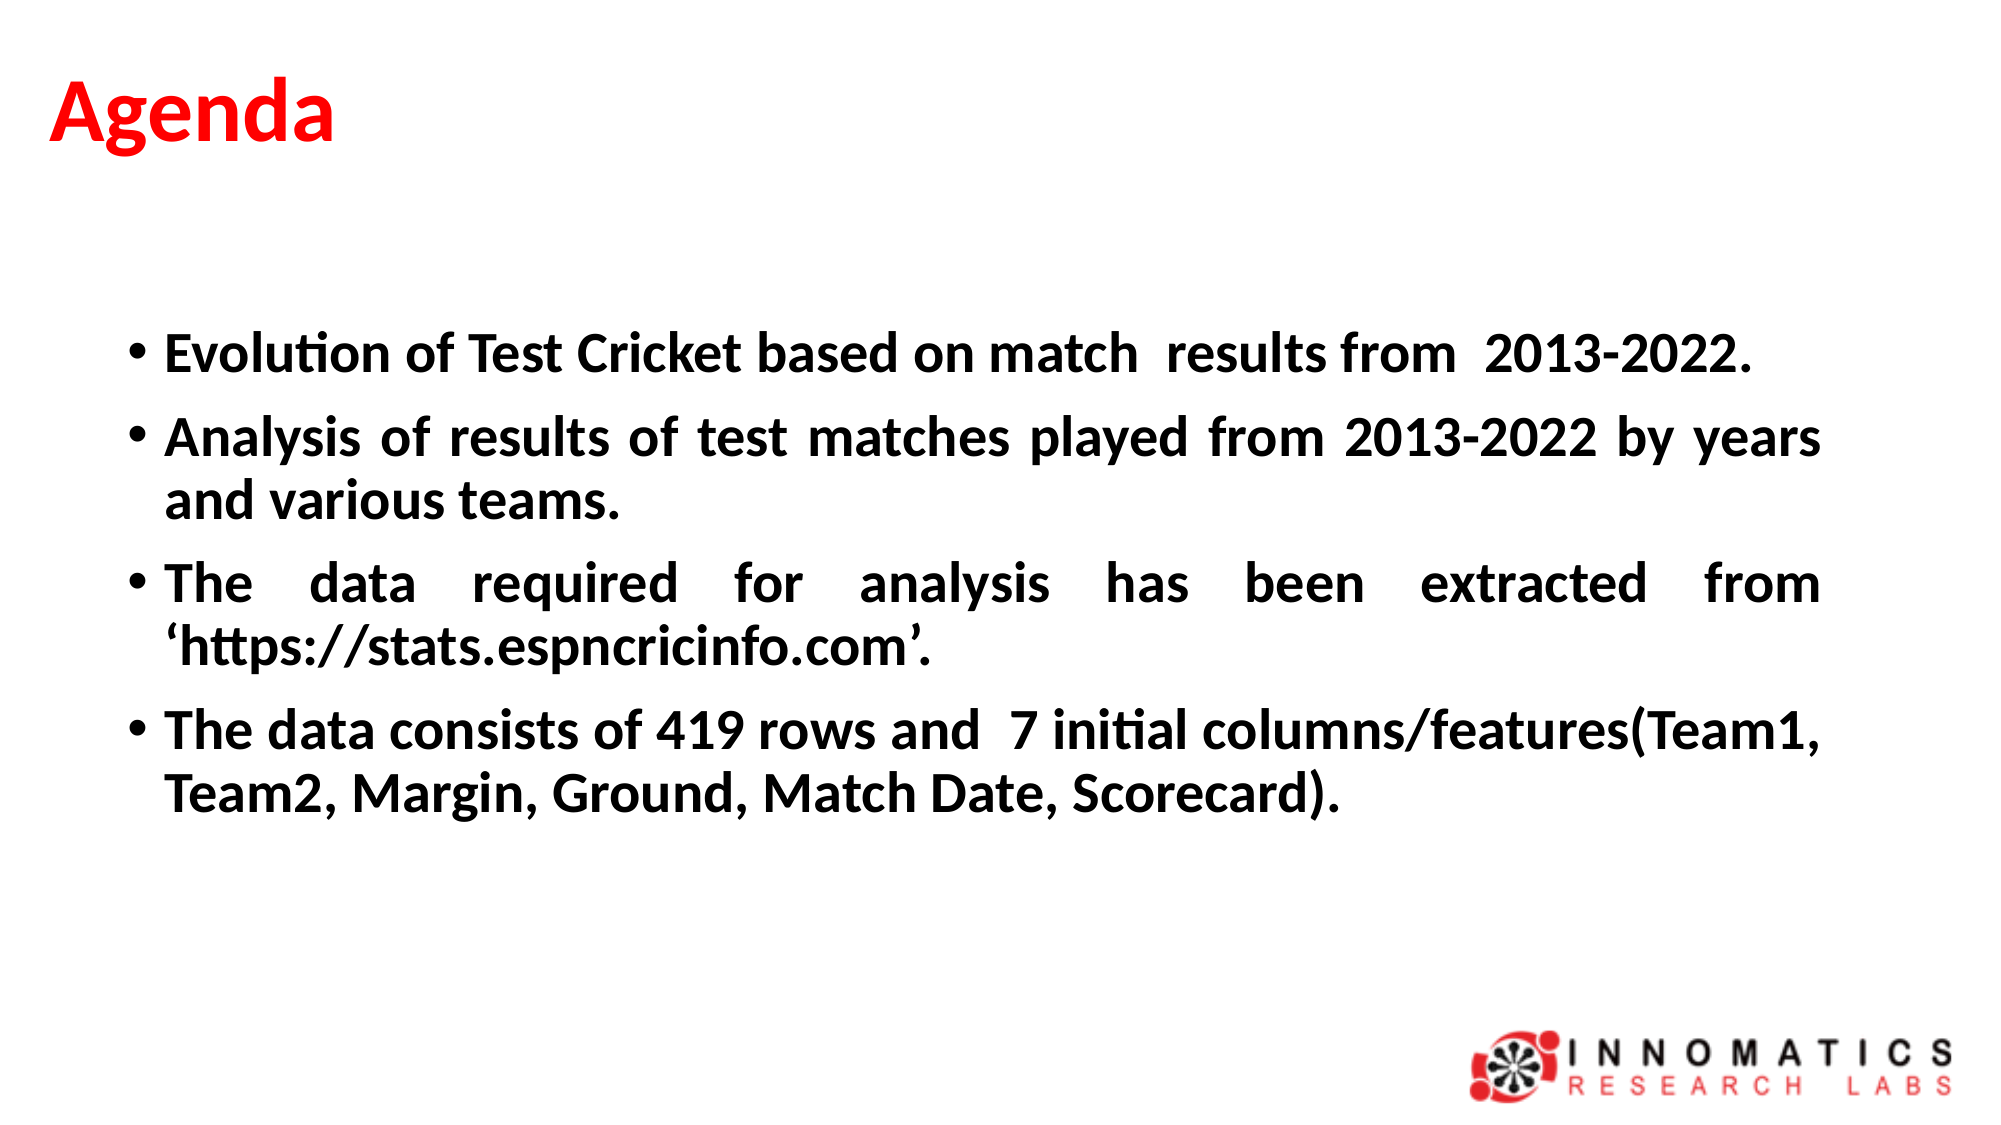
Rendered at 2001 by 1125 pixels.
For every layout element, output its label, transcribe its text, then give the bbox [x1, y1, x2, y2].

picture [1445, 1014, 1975, 1125]
list Evolution of Test Cricket based on match results from 2013-2022. Analysis of results of test matches played from 2013-2022 by years and various teams. The data required for analysis has been extracted from ‘https://stats.espncricinfo.com’. The data consists of 419 rows and 7 initial columns/features(Team1, Team2, Margin, Ground, Match Date, Scorecard). [112, 314, 1838, 1029]
title Agenda [34, 3, 1760, 221]
